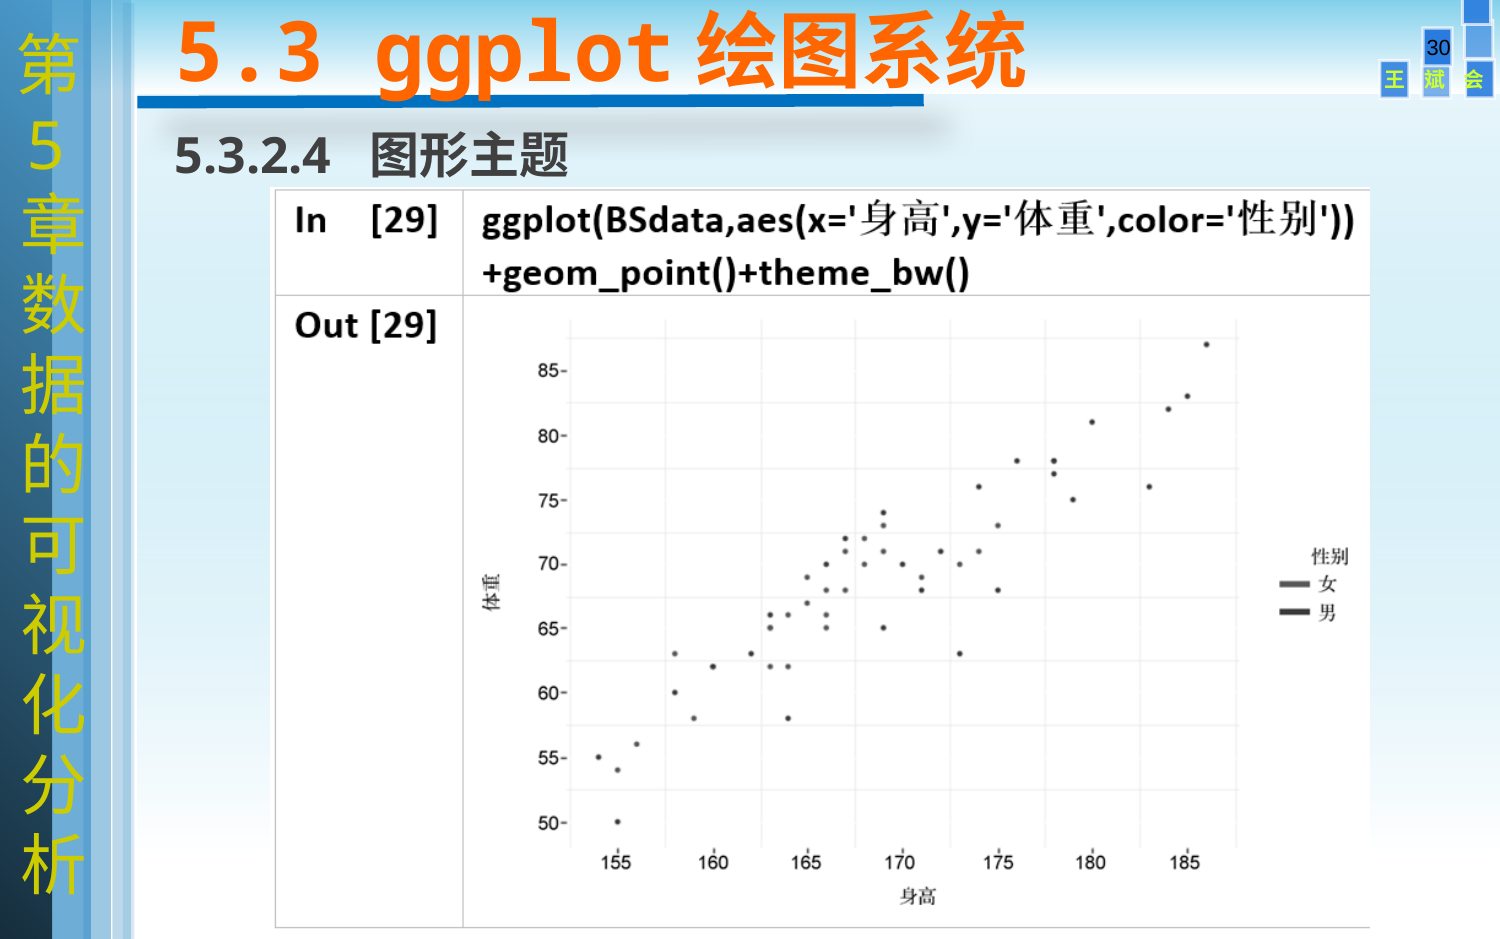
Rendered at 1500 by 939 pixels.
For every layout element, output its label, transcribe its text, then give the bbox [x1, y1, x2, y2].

picture [270, 187, 1370, 933]
title 5.3 ggplot绘图系统 [159, 14, 1066, 81]
text_box 第5章 数据的可视化分析 [1, 15, 107, 911]
text_box 5.3.2.4 图形主题 [159, 116, 714, 191]
